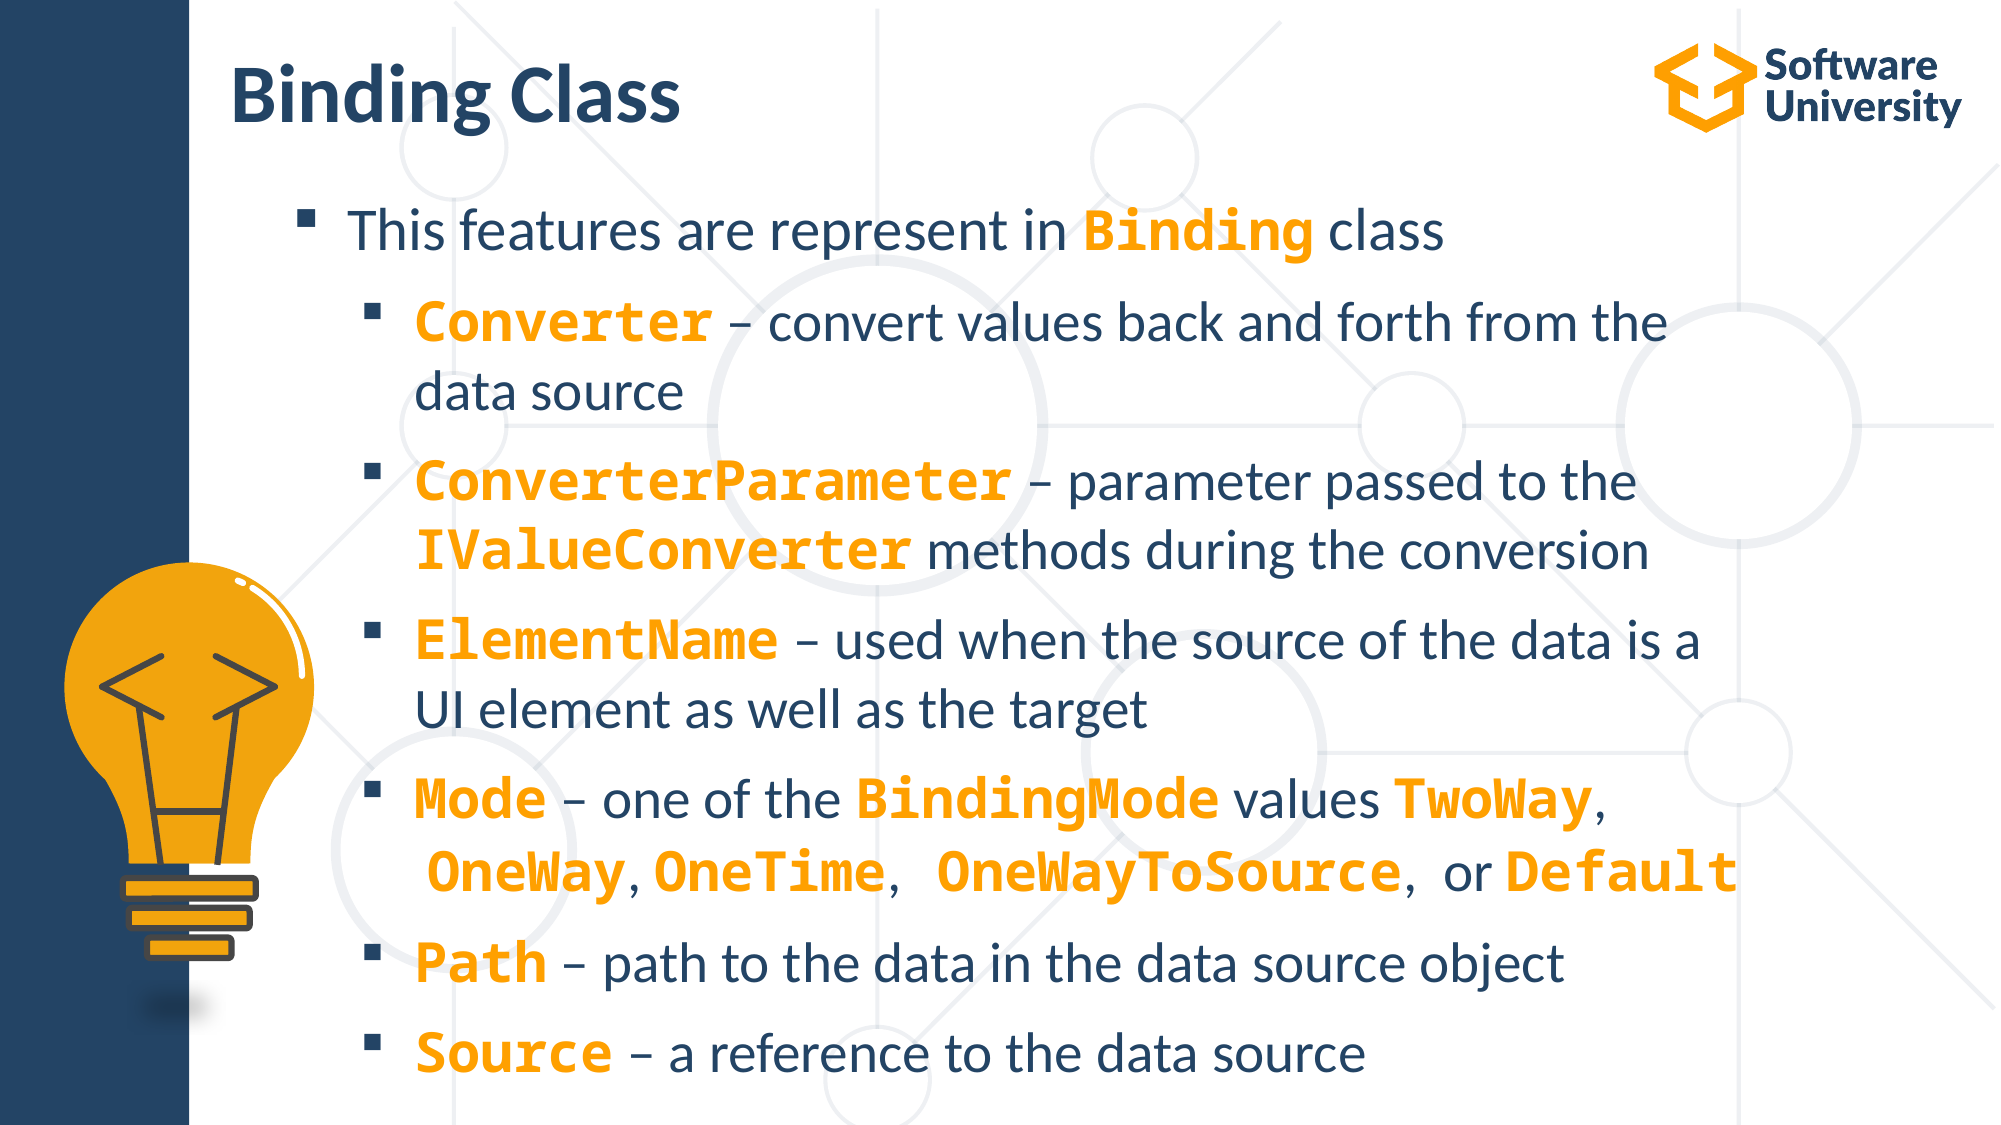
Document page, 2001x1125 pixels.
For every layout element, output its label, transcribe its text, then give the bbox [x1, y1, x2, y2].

list This features are represent in Binding class Converter – convert values back and forth from the data source ConverterParameter – parameter passed to the IValueConverter methods during the conversion ElementName – used when the source of the data is a UI element as well as the target Mode – one of the BindingMode values TwoWay, OneWay, OneTime, OneWayToSource, or Default Path – path to the data in the data source object Source – a reference to the data source [274, 183, 1968, 1094]
picture [1641, 31, 1973, 145]
title Binding Class [212, 16, 1628, 162]
